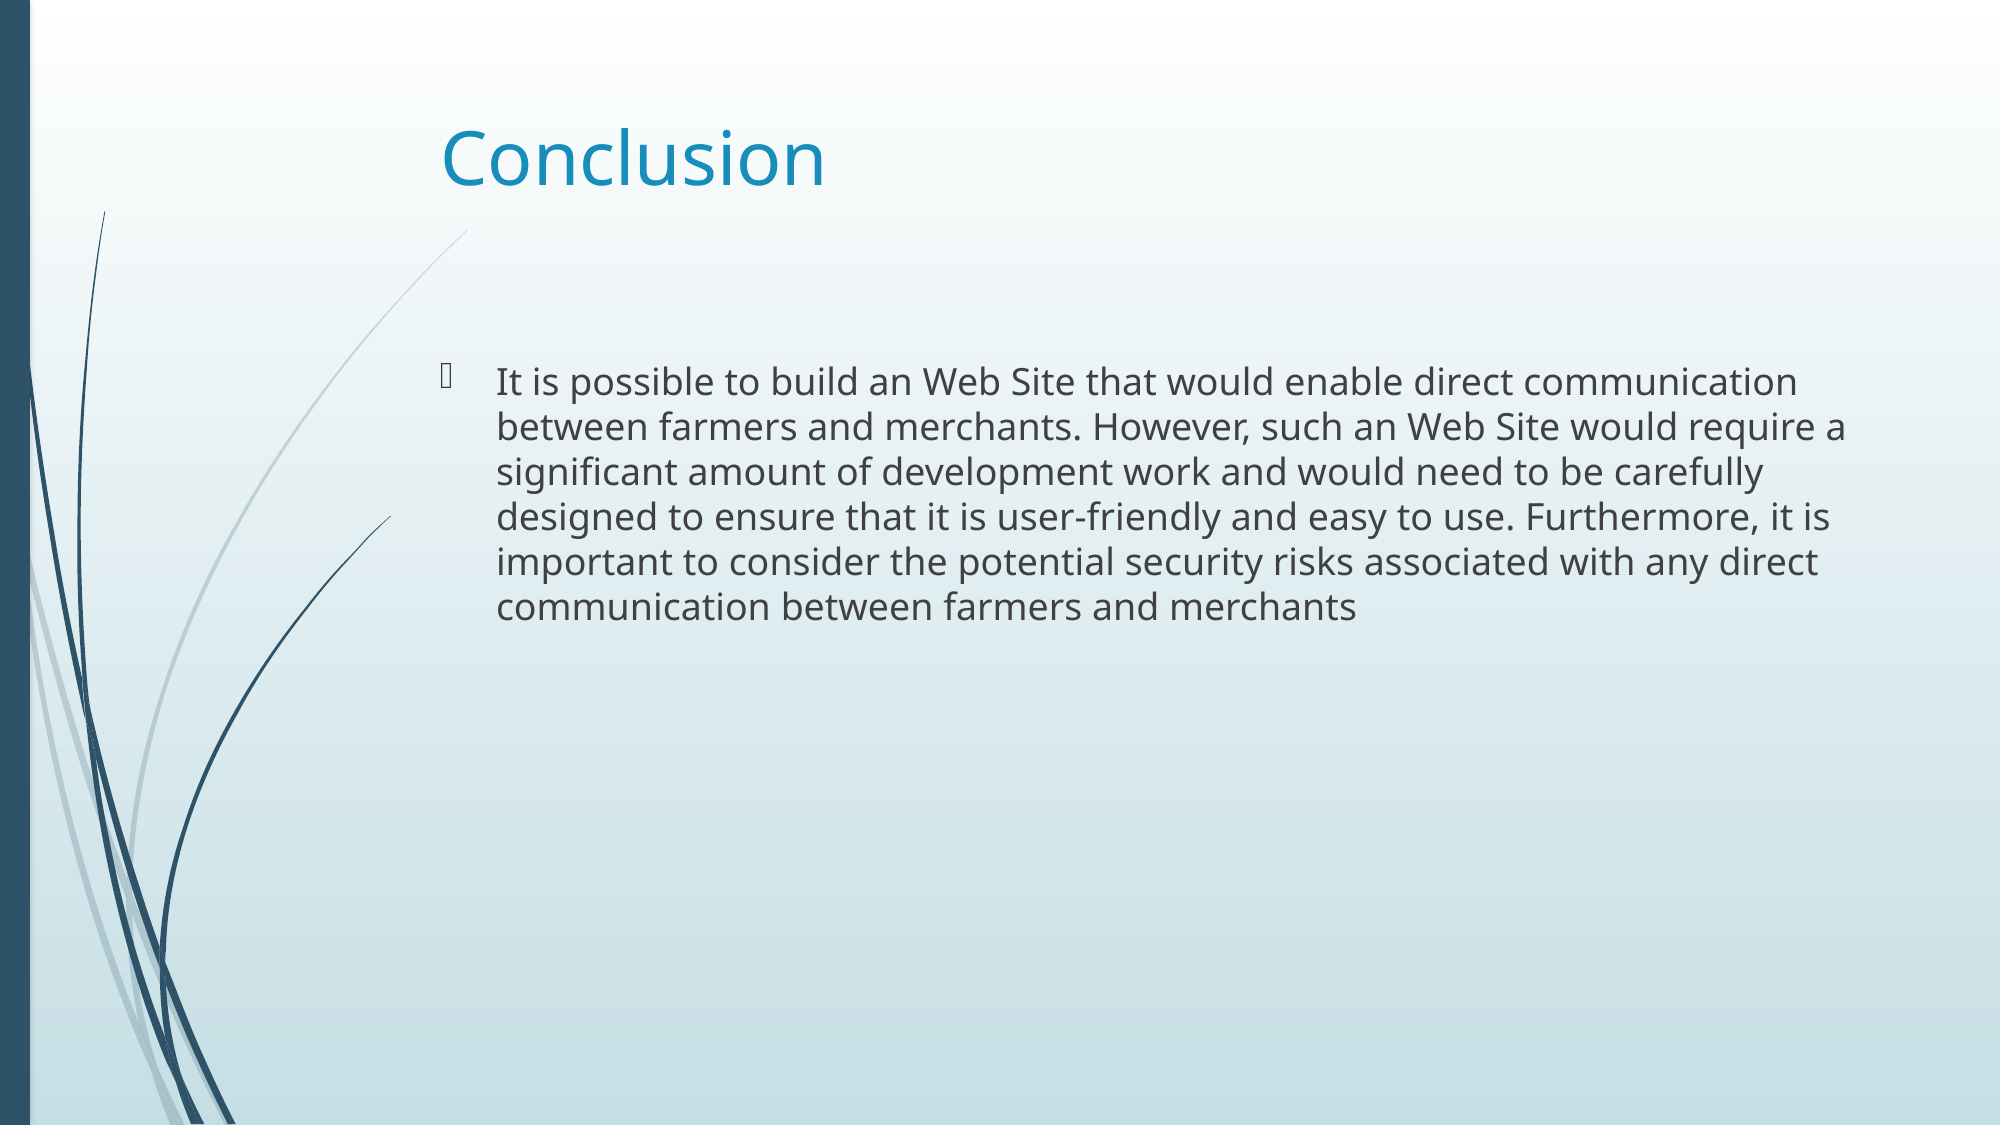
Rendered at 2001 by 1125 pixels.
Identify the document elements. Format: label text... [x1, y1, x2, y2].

list It is possible to build an Web Site that would enable direct communication between farmers and merchants. However, such an Web Site would require a significant amount of development work and would need to be carefully designed to ensure that it is user-friendly and easy to use. Furthermore, it is important to consider the potential security risks associated with any direct communication between farmers and merchants [424, 350, 1888, 988]
title Conclusion [425, 102, 1888, 313]
